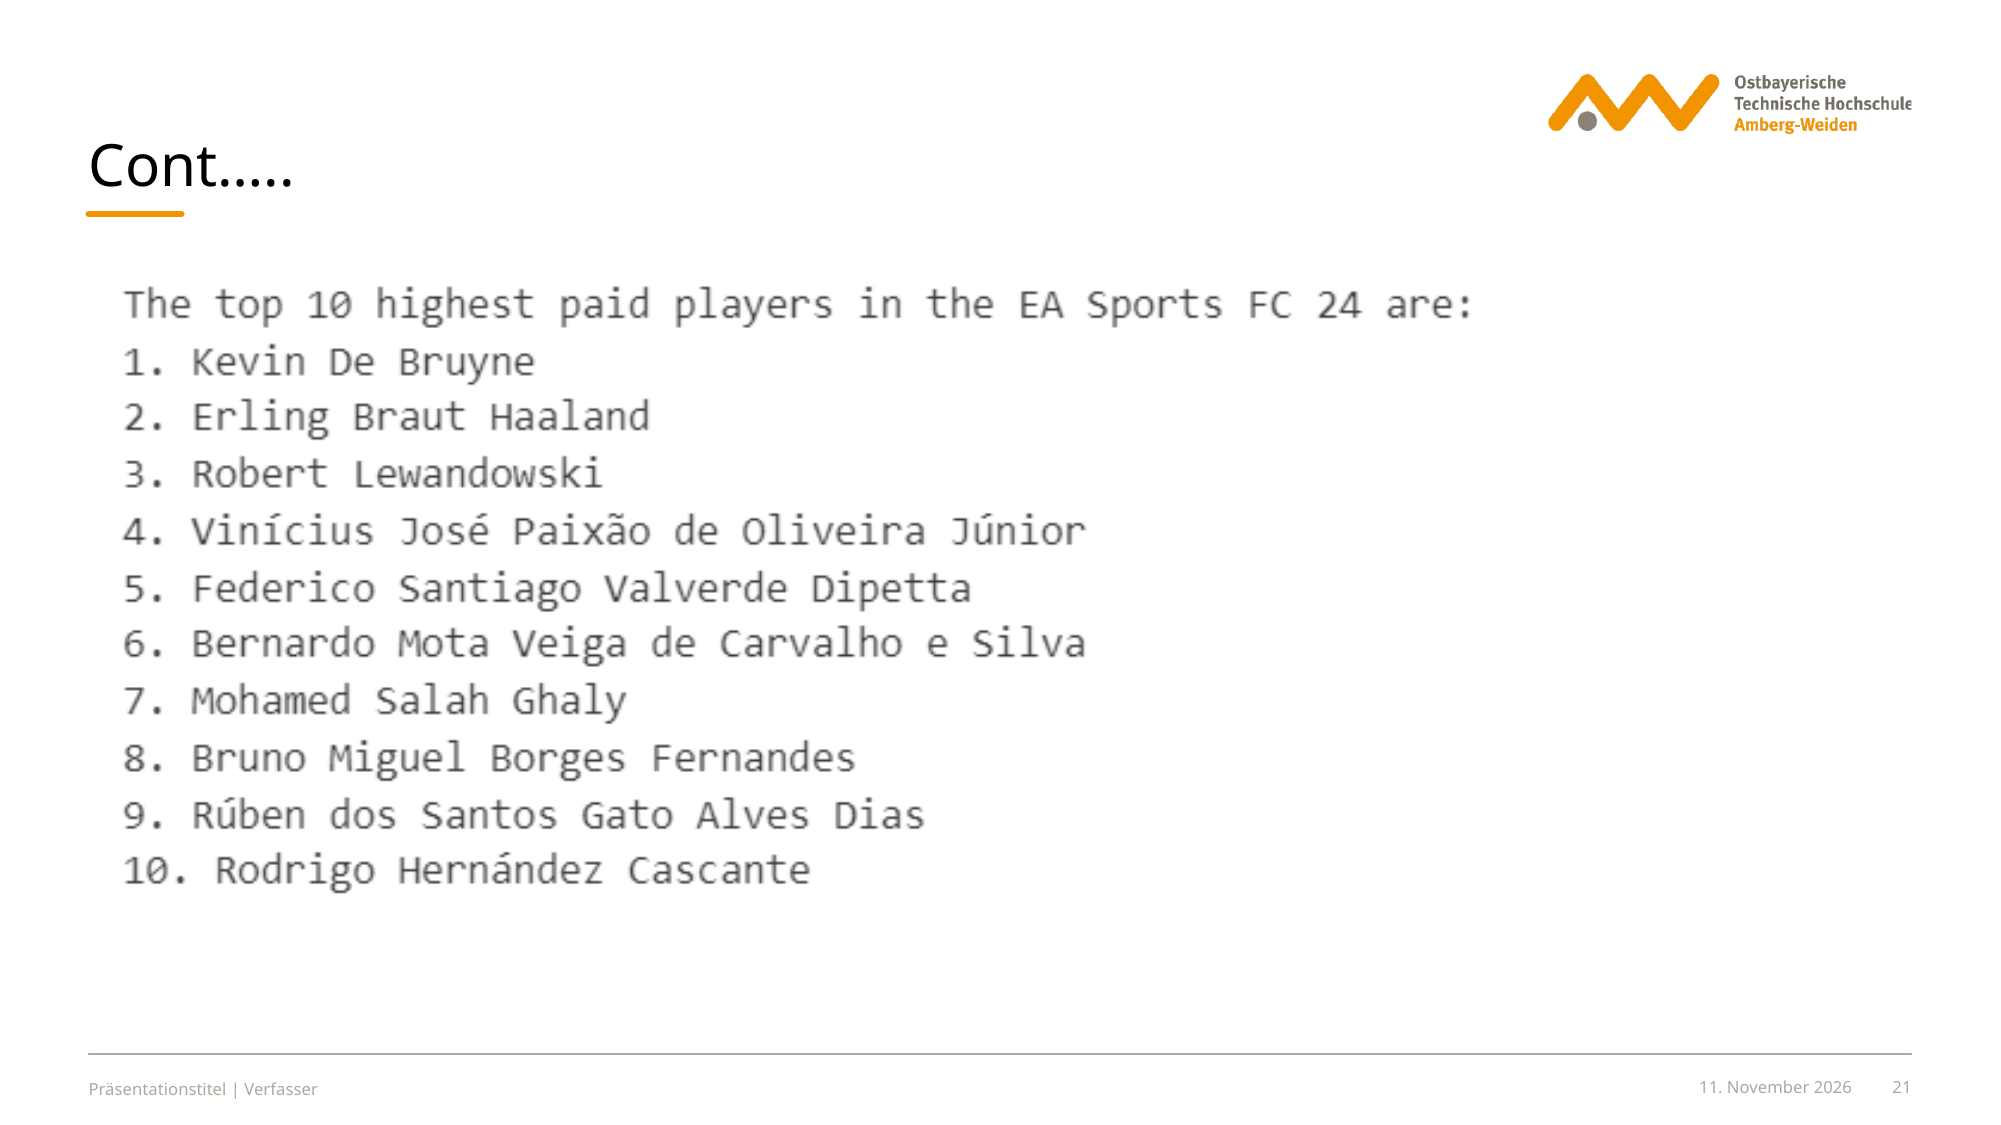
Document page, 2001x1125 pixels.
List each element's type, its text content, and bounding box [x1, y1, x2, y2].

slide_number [1562, 1065, 1853, 1113]
footer Präsentationstitel | Verfasser [88, 1065, 1329, 1113]
slide_number 21 [1860, 1065, 1912, 1113]
list Cont….. [88, 136, 1912, 196]
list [109, 266, 1504, 939]
